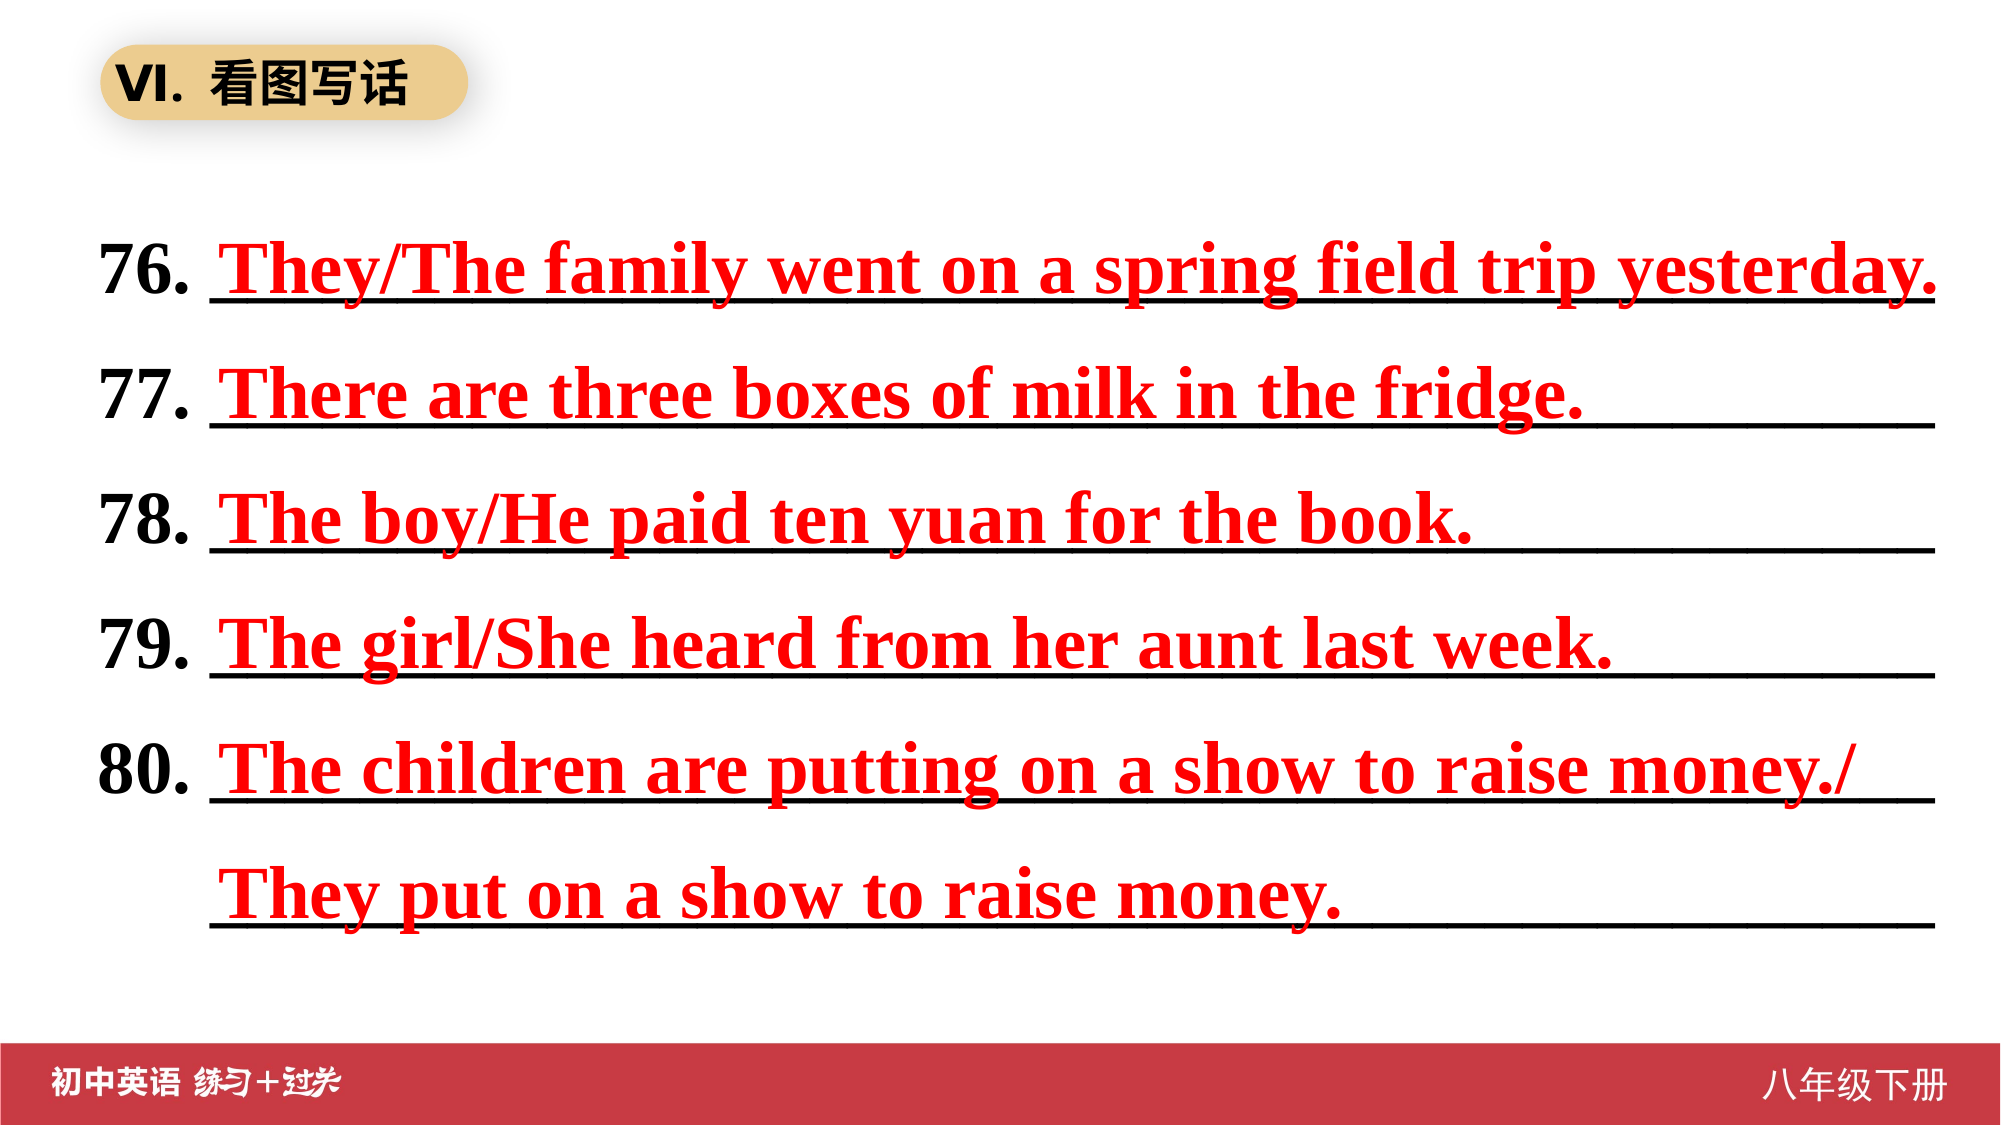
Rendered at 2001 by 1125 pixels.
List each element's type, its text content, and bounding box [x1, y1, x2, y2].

picture [0, 0, 2001, 1125]
text_box Ⅵ. 看图写话 [100, 44, 428, 120]
text_box 76. ______________________________________________ 77. ______________________________________________ 78. ______________________________________________ 79. ______________________________________________ 80. ______________________________________________ ______________________________________________ [82, 176, 203, 942]
text_box [128, 43, 470, 122]
text_box They/The family went on a spring field trip yesterday. There are three boxes of milk in the fridge. The boy/He paid ten yuan for the book. The girl/She heard from her aunt last week. The children are putting on a show to raise money./ They put on a show to raise money. [203, 176, 1980, 942]
